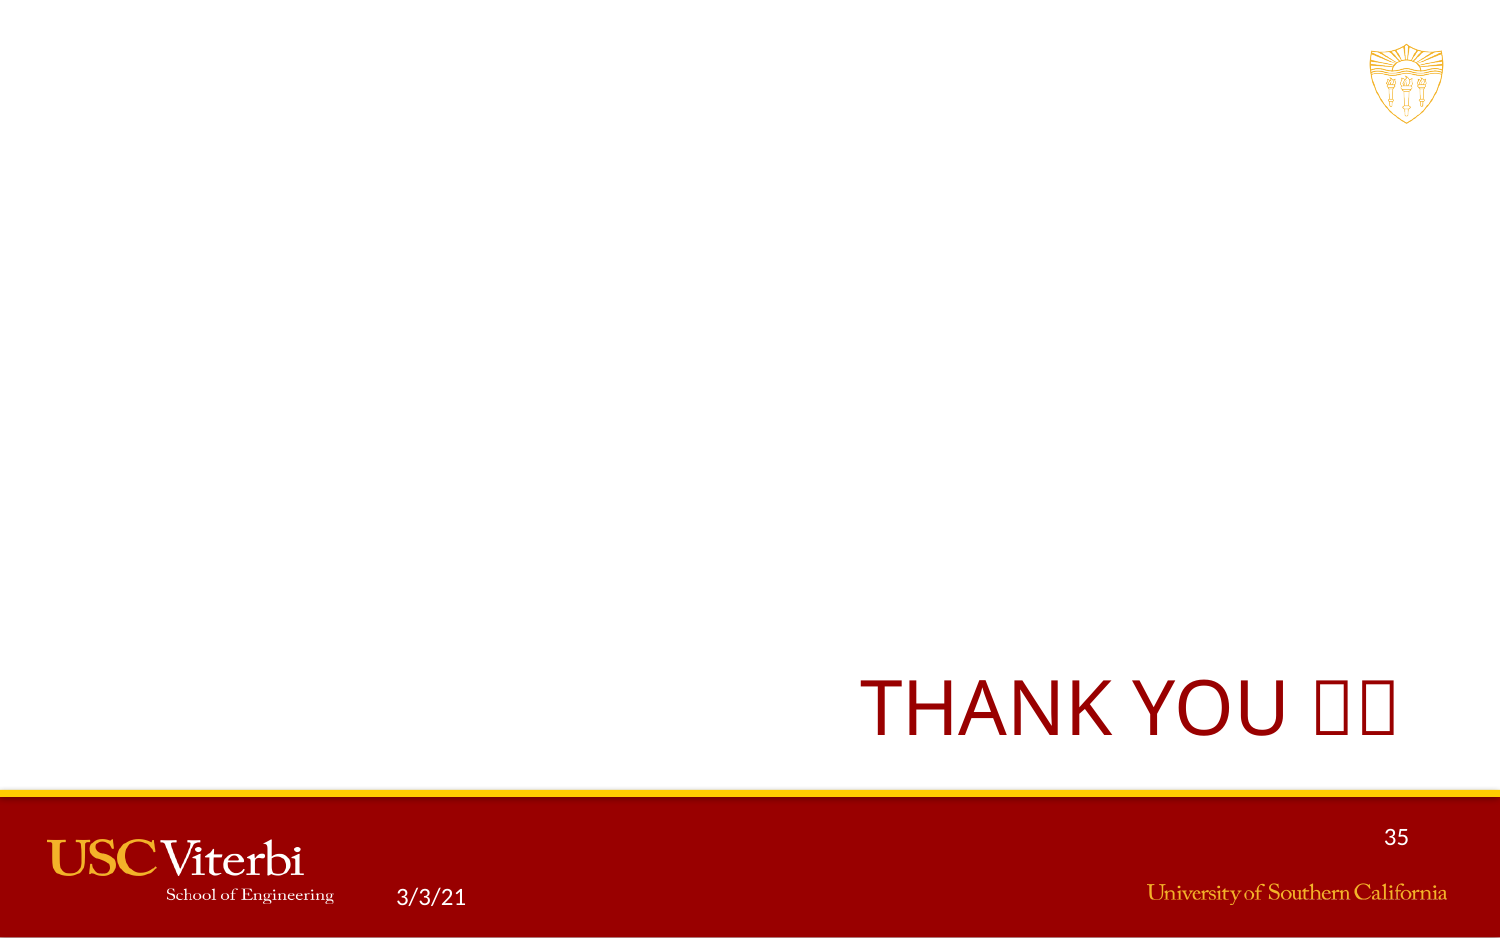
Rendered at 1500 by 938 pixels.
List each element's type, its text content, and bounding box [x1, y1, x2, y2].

picture [1345, 32, 1468, 135]
picture [1147, 883, 1447, 905]
title THANK YOU 🙏🏼 [121, 651, 1416, 768]
picture [47, 839, 334, 904]
